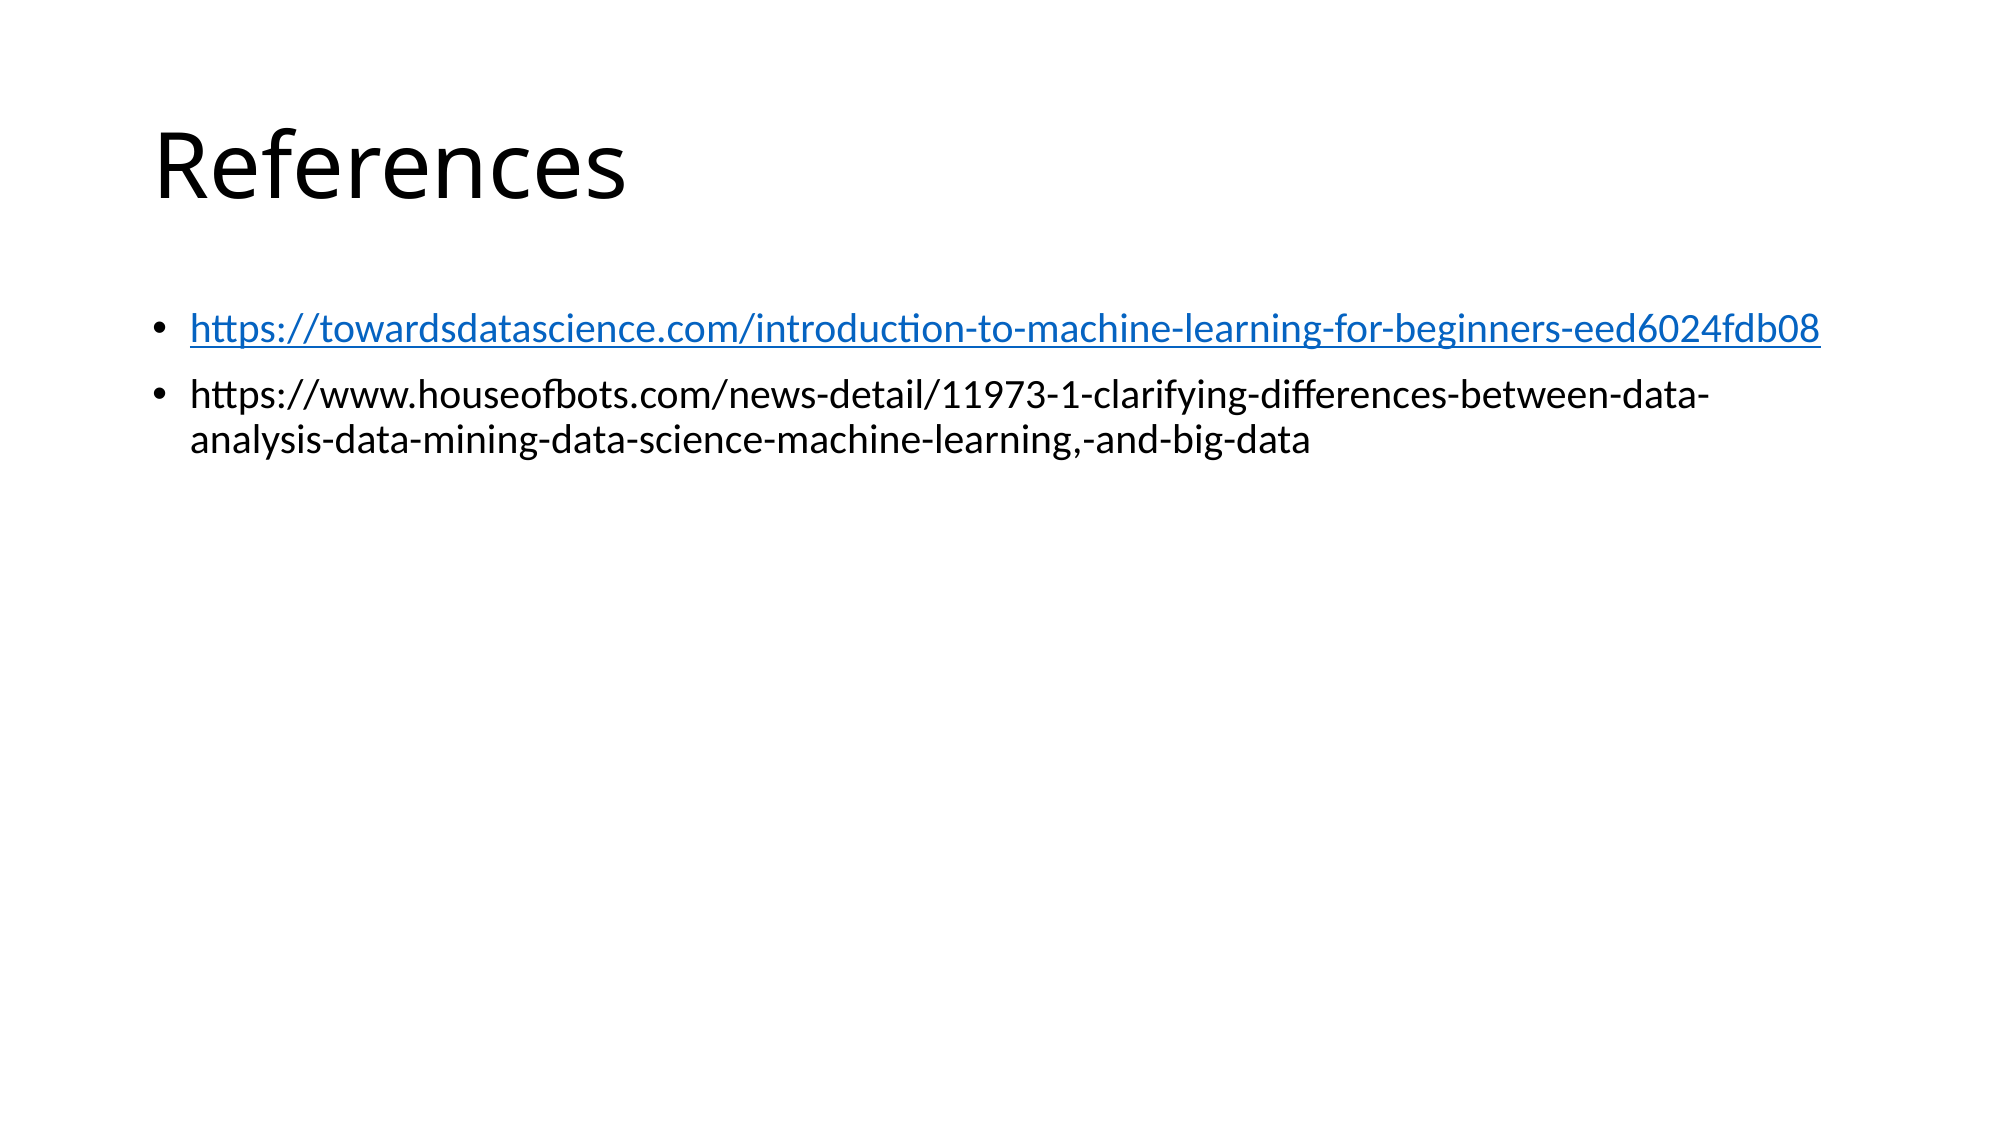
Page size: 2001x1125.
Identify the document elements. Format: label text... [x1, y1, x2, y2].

list https://towardsdatascience.com/introduction-to-machine-learning-for-beginners-eed6024fdb08 https://www.houseofbots.com/news-detail/11973-1-clarifying-differences-between-data-analysis-data-mining-data-science-machine-learning,-and-big-data [137, 299, 1863, 1014]
title References [137, 59, 1863, 278]
